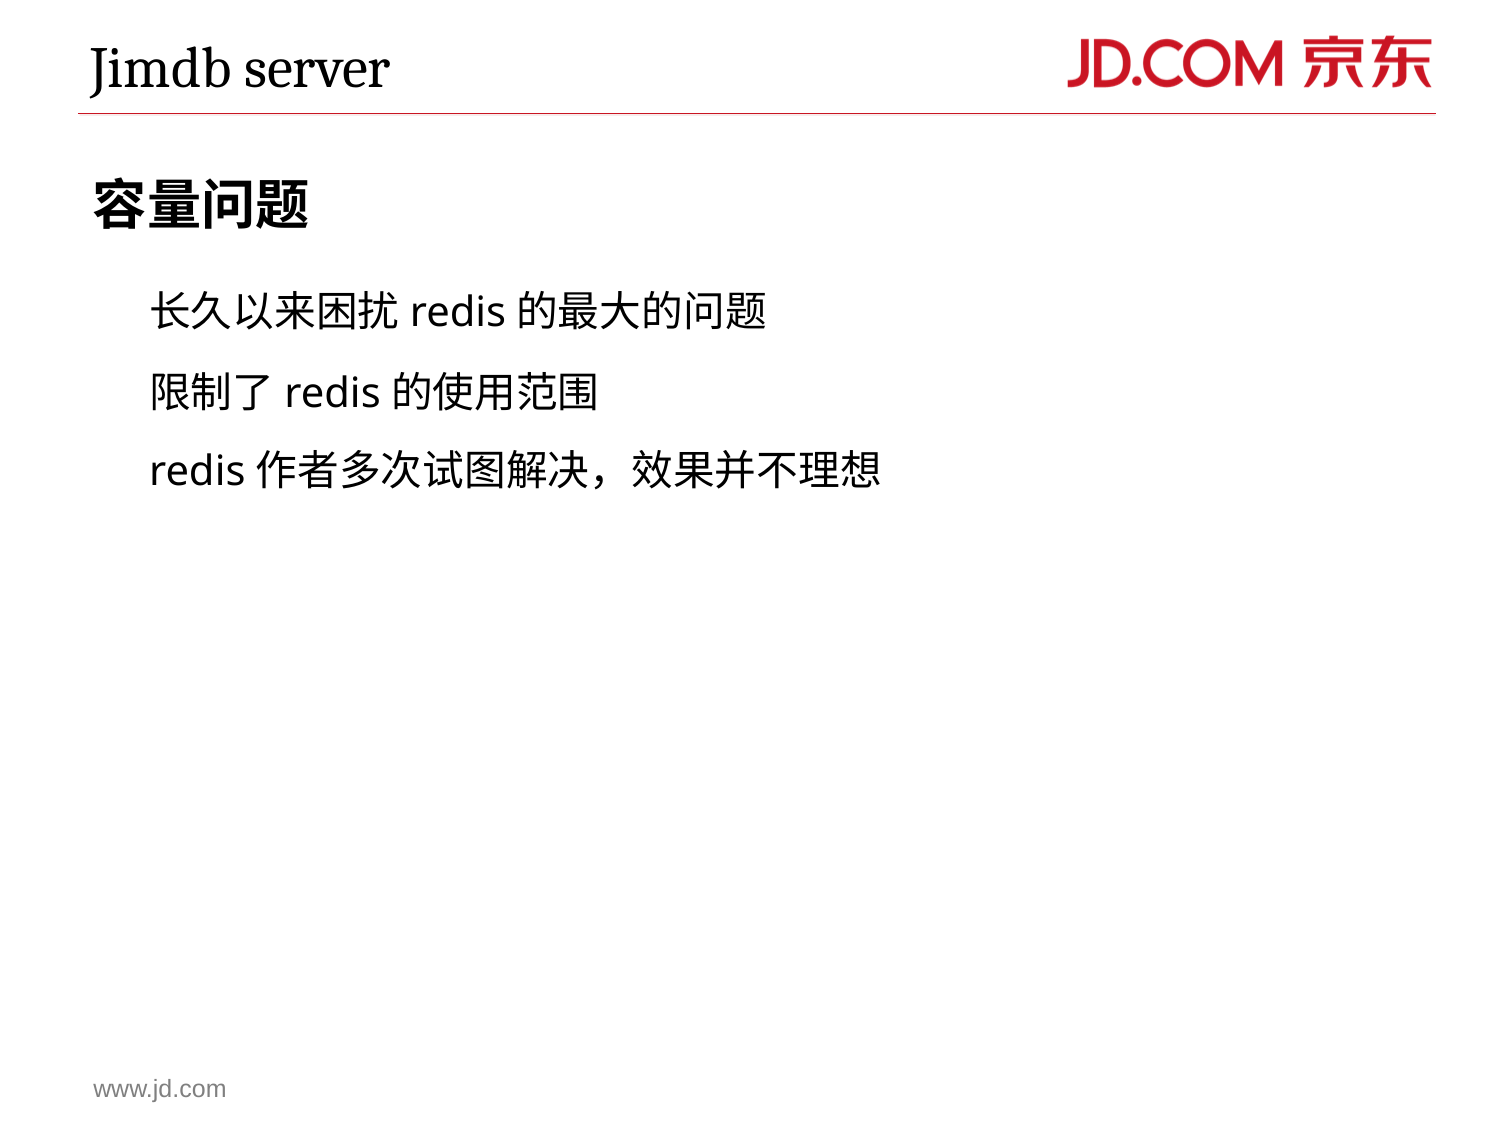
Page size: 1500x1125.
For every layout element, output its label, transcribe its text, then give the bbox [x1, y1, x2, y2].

picture [1061, 30, 1437, 94]
title Jimdb server [75, 19, 1056, 110]
list 容量问题 长久以来困扰redis的最大的问题 限制了redis的使用范围 redis作者多次试图解决，效果并不理想 [77, 137, 1428, 1035]
